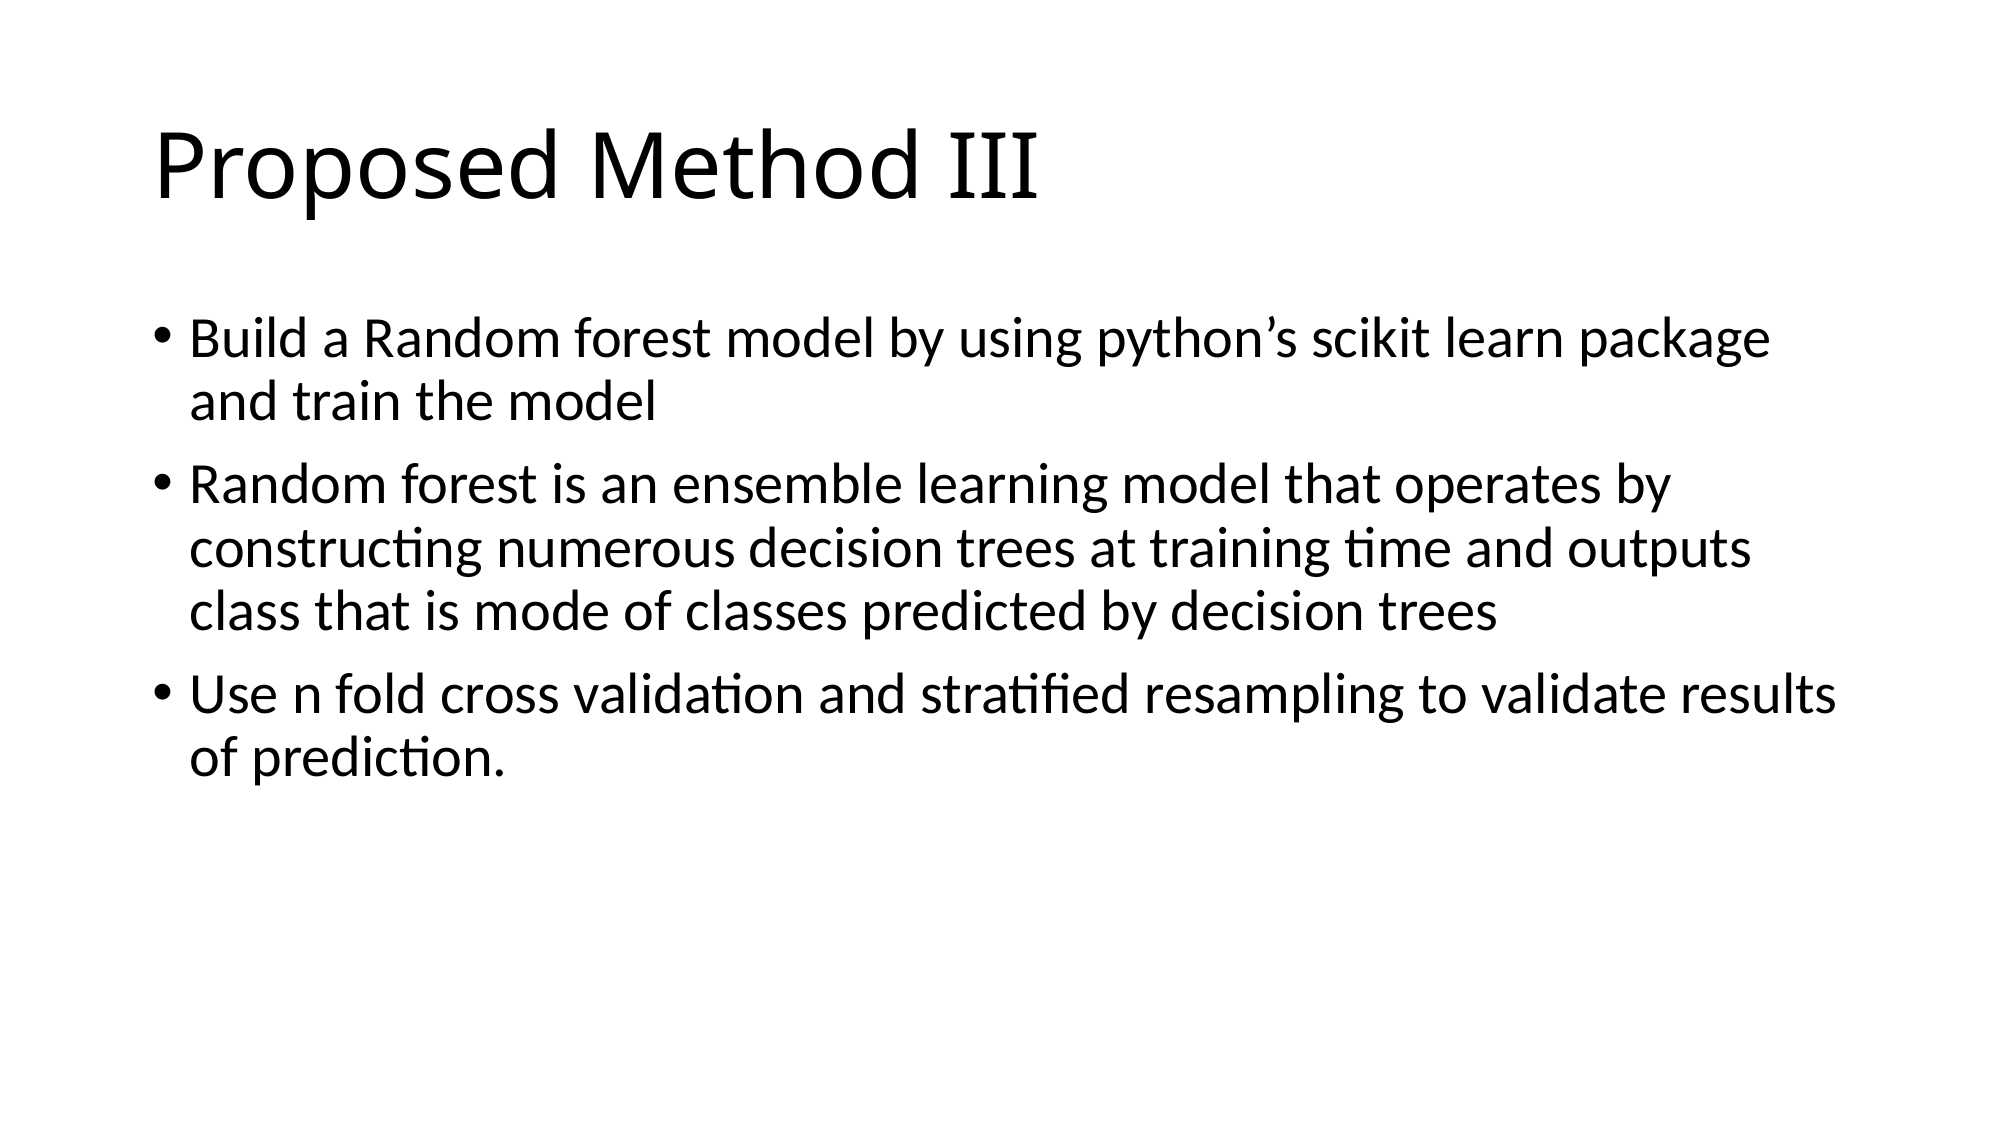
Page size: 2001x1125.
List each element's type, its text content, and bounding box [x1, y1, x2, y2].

list Build a Random forest model by using python’s scikit learn package and train the model Random forest is an ensemble learning model that operates by constructing numerous decision trees at training time and outputs class that is mode of classes predicted by decision trees Use n fold cross validation and stratified resampling to validate results of prediction. [137, 299, 1863, 1014]
title Proposed Method III [137, 59, 1863, 278]
